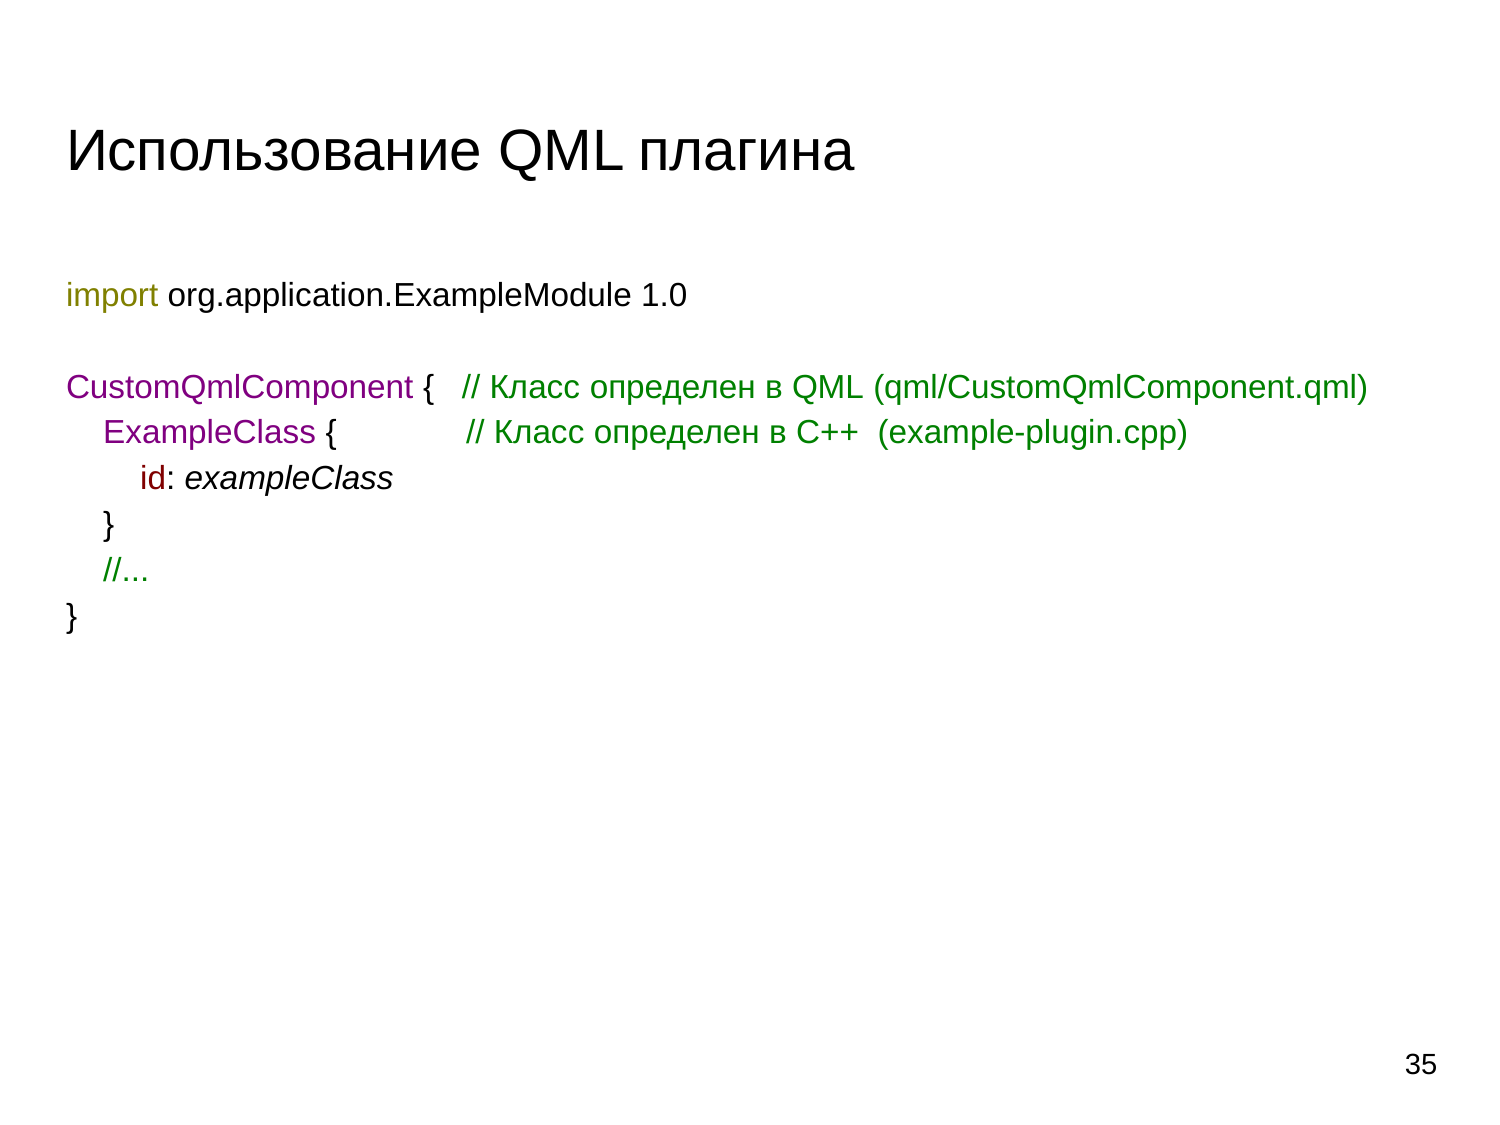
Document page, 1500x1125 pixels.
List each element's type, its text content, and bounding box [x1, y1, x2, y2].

list import org.application.ExampleModule 1.0 CustomQmlComponent { // Класс определен в QML (qml/CustomQmlComponent.qml) ExampleClass { // Класс определен в C++ (example-plugin.cpp) id: exampleClass } //... } [51, 252, 1449, 1000]
title Использование QML плагина [51, 97, 1449, 223]
slide_number 35 [1389, 1019, 1480, 1106]
